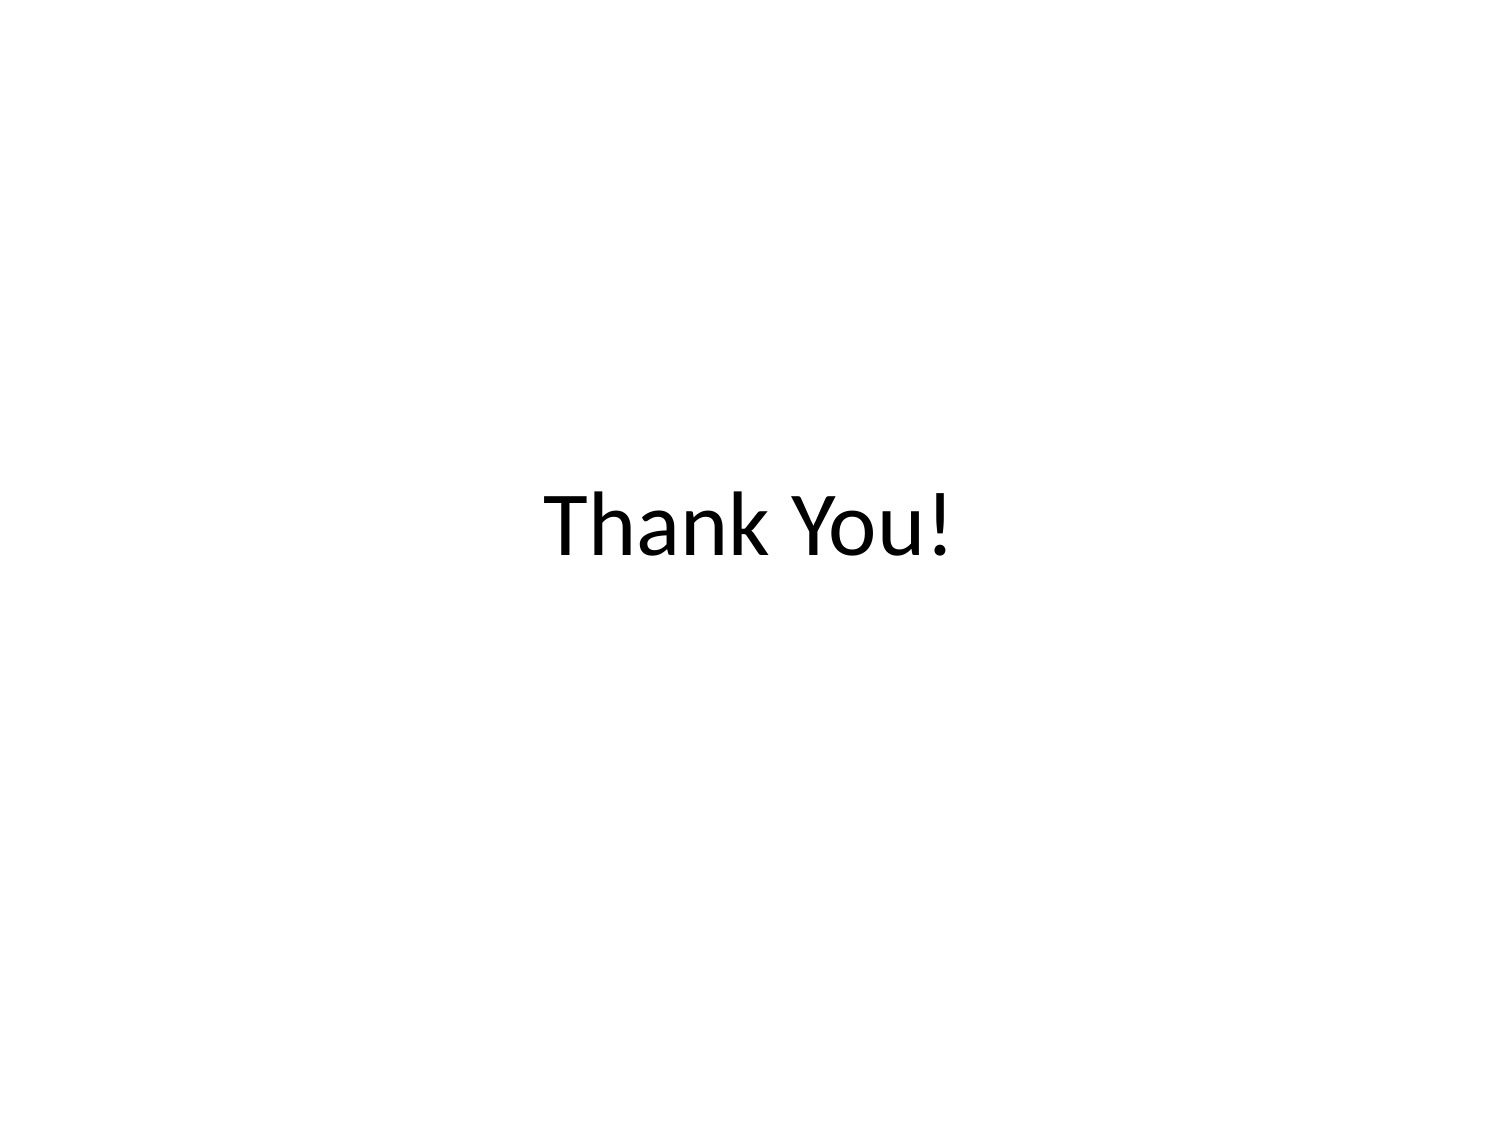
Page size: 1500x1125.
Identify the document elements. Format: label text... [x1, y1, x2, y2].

title Thank You! [75, 425, 1425, 613]
